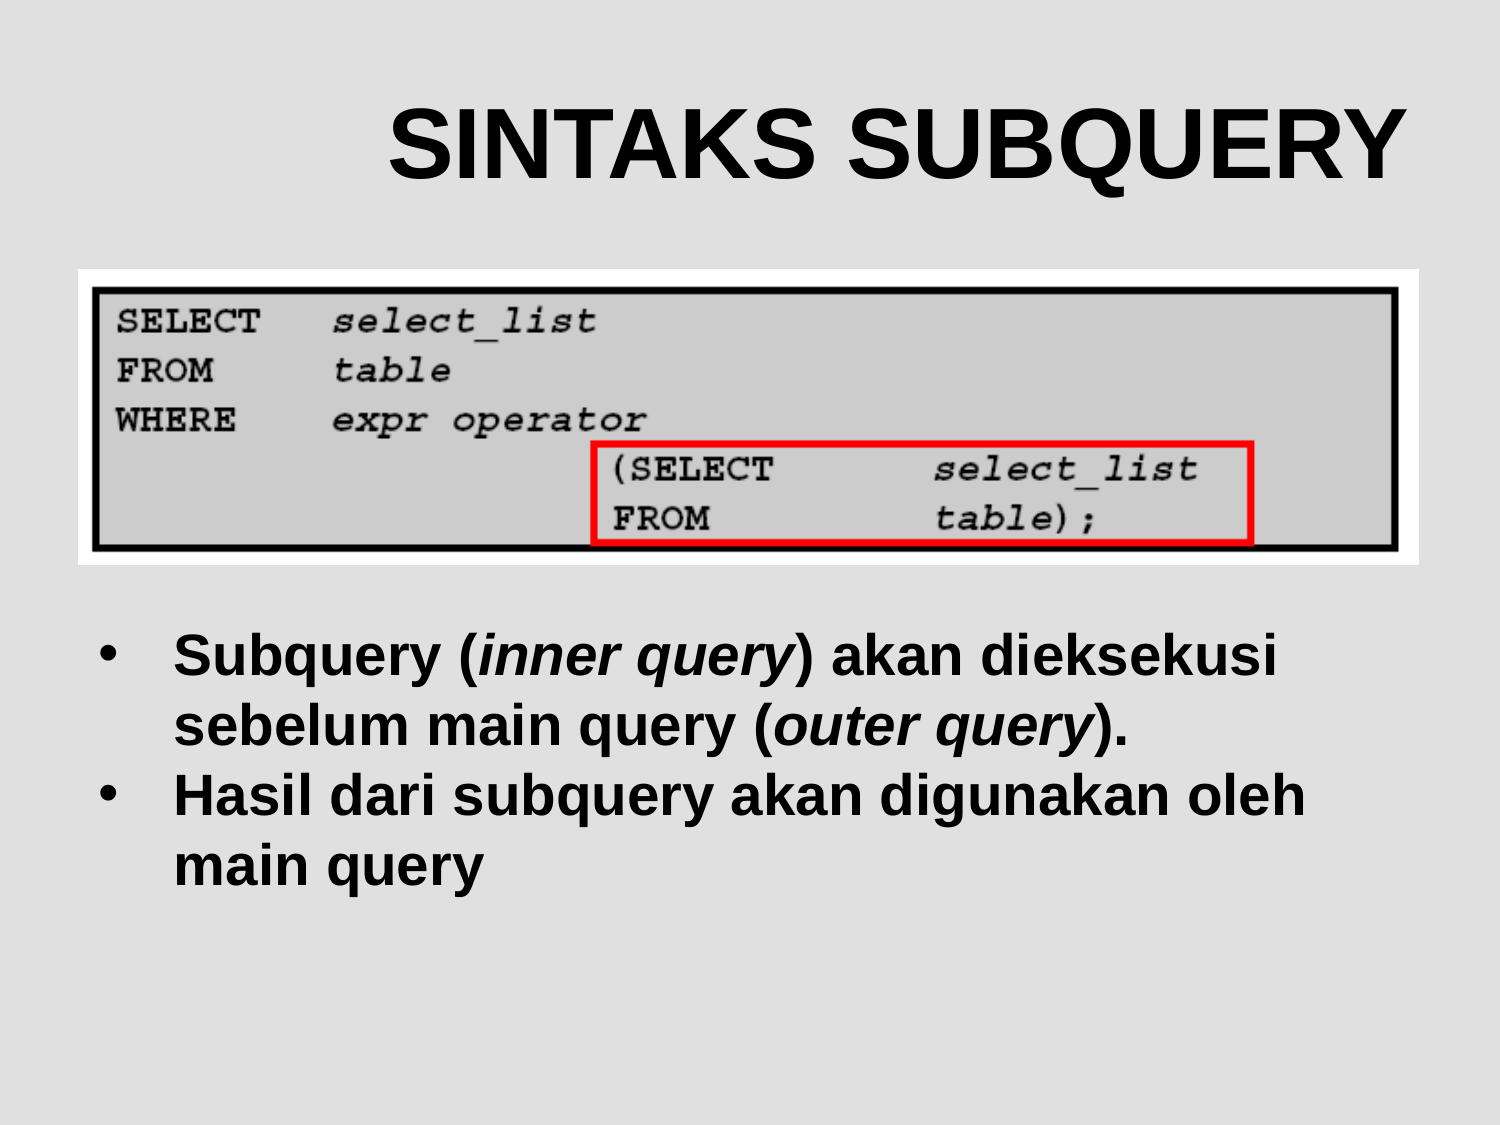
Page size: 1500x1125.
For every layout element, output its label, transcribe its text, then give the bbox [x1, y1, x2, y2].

picture [78, 268, 1419, 565]
title SINTAKS SUBQUERY [75, 45, 1425, 233]
text_box Subquery (inner query) akan dieksekusi sebelum main query (outer query). Hasil dari subquery akan digunakan oleh main query [84, 609, 1419, 905]
